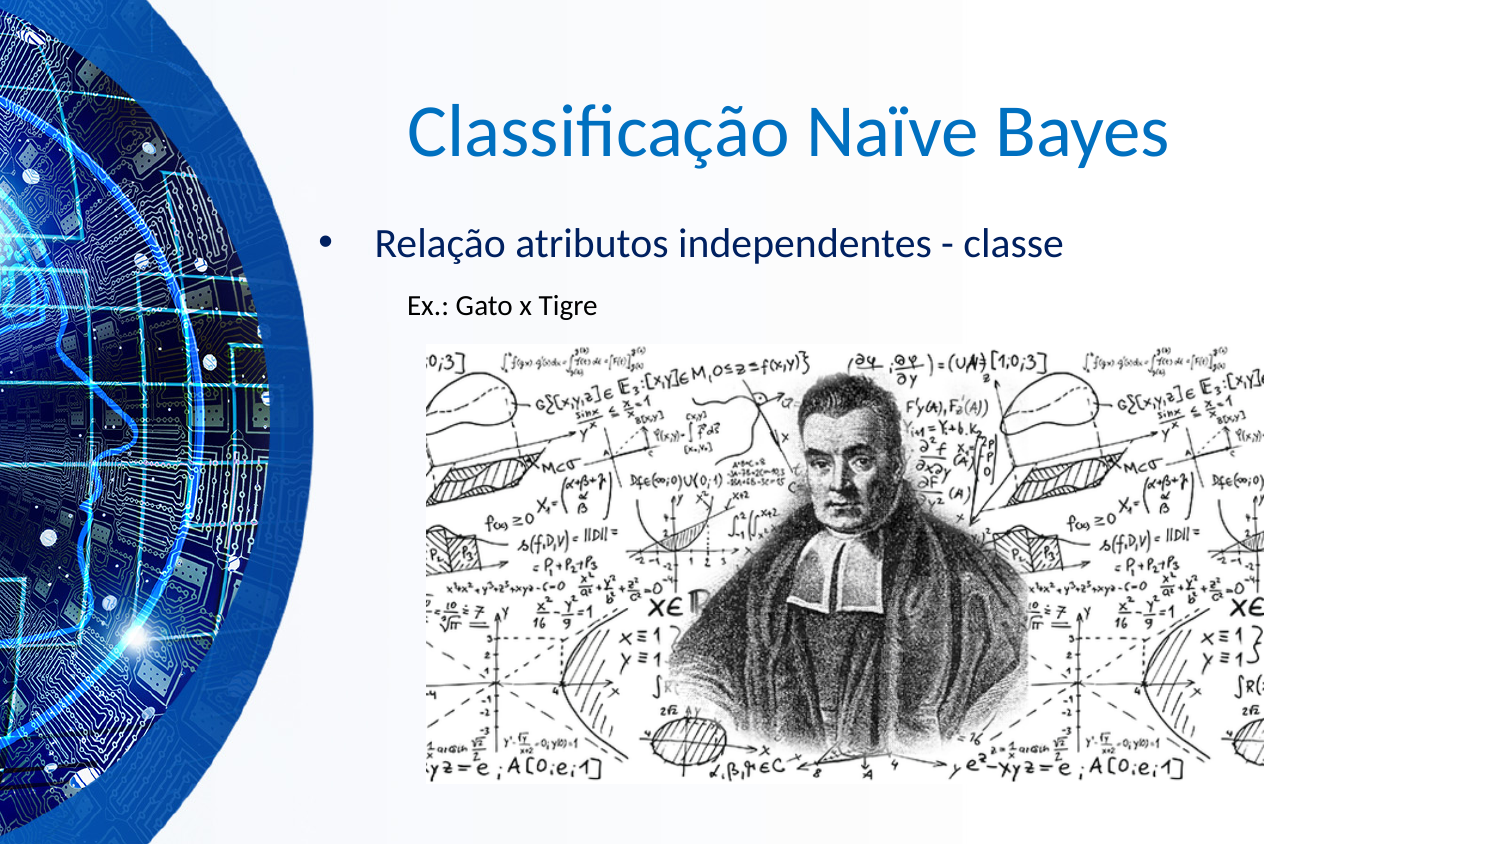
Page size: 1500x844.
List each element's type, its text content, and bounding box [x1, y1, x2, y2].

picture [0, 0, 1500, 844]
text_box Relação atributos independentes - classe [303, 208, 1500, 277]
title Classificação Naïve Bayes [392, 66, 1424, 186]
text_box Ex.: Gato x Tigre [392, 279, 981, 329]
